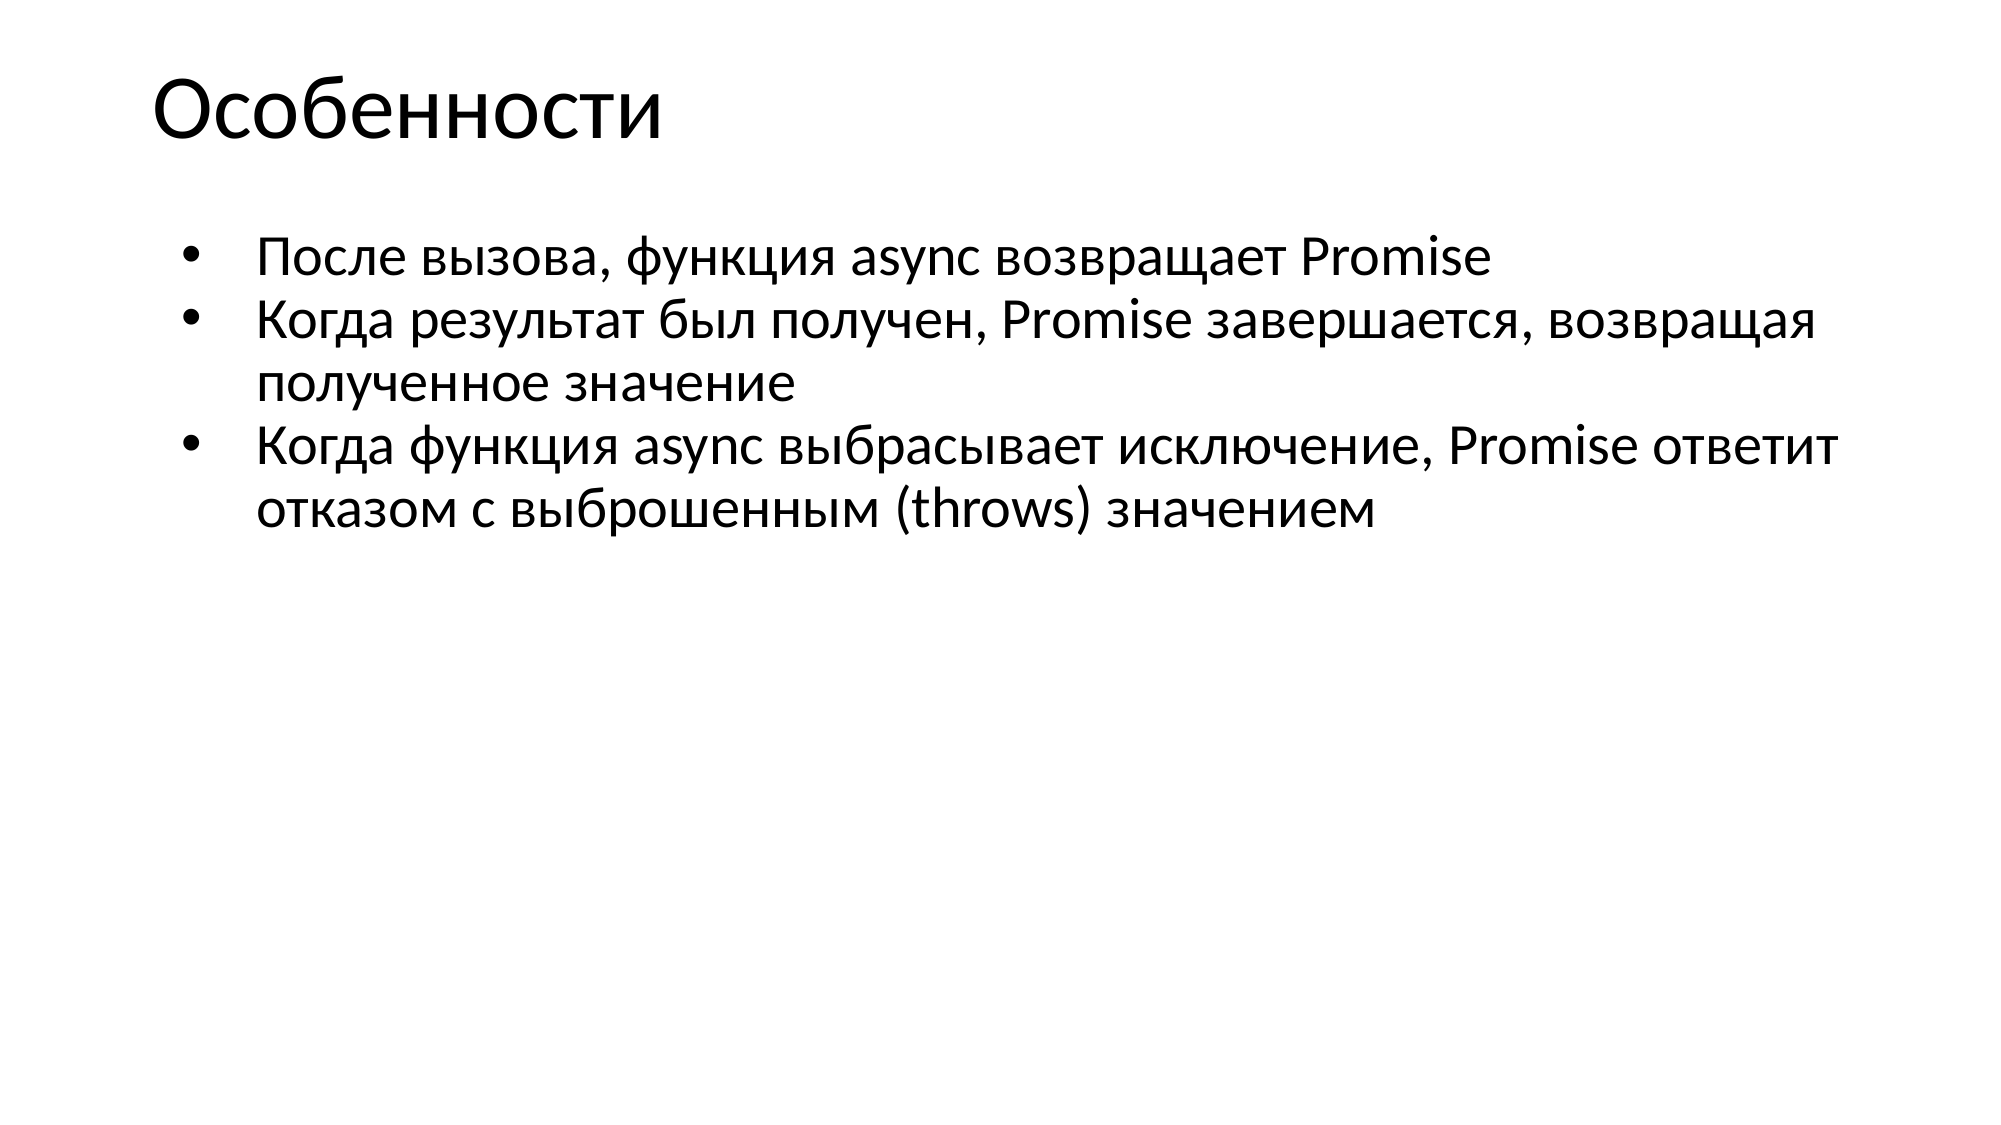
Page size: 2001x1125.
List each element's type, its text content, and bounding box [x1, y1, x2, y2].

list После вызова, функция async возвращает Promise Когда результат был получен, Promise завершается, возвращая полученное значение Когда функция async выбрасывает исключение, Promise ответит отказом с выброшенным (throws) значением [137, 217, 1863, 932]
title Особенности [137, 0, 1863, 217]
